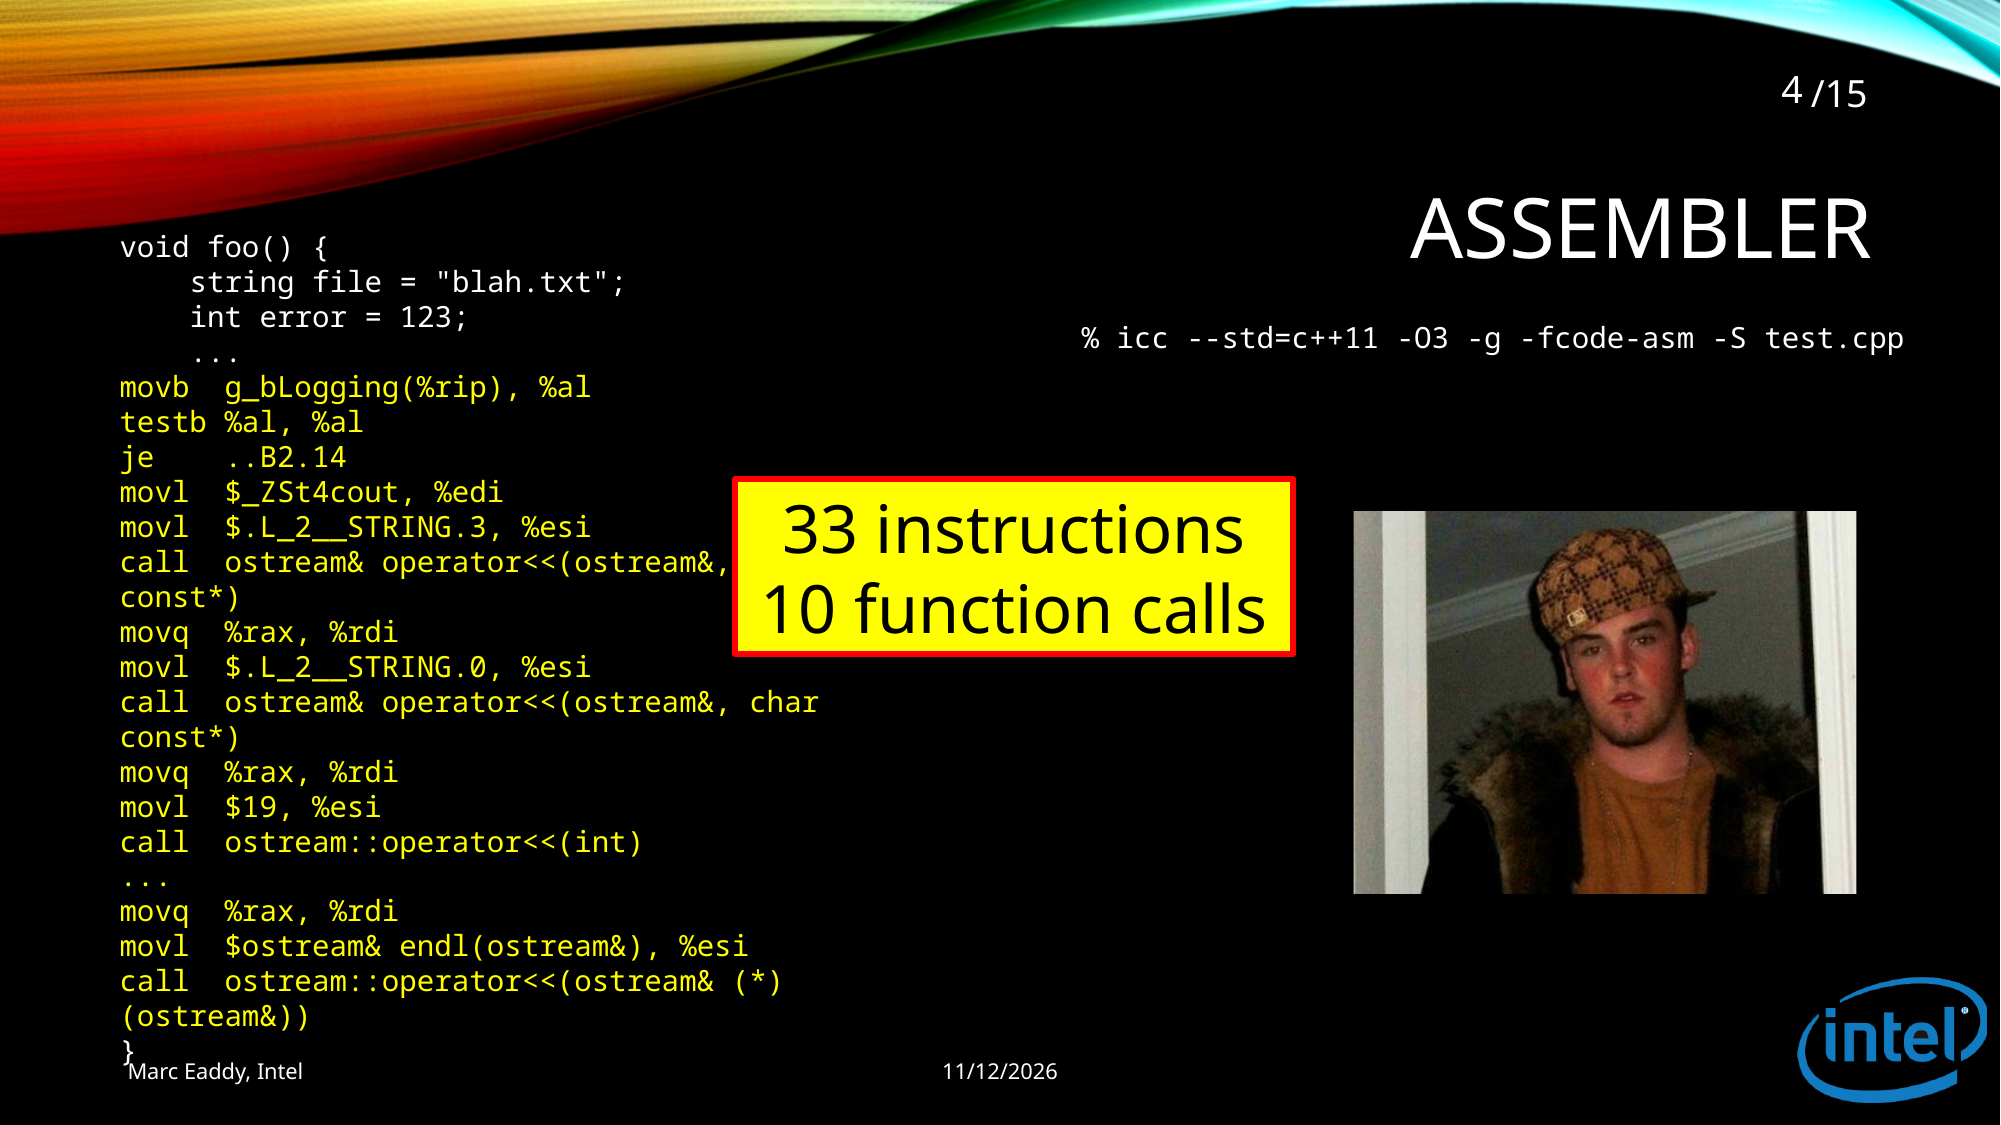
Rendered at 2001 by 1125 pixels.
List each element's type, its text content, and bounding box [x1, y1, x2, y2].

picture [1353, 511, 1857, 894]
text_box % icc --std=c++11 -O3 -g -fcode-asm -S test.cpp [1066, 312, 1919, 362]
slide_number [763, 1042, 1239, 1103]
slide_number 4 [1437, 61, 1818, 122]
picture [0, 0, 2000, 237]
text_box 33 instructions 10 function calls [735, 479, 1294, 654]
list void foo() { string file = "blah.txt"; int error = 123; ... movb g_bLogging(%rip), %al testb %al, %al je ..B2.14 movl $_ZSt4cout, %edi movl $.L_2__STRING.3, %esi call ostream& operator<<(ostream&, char const*) movq %rax, %rdi movl $.L_2__STRING.0, %esi call ostream& operator<<(ostream&, char const*) movq %rax, %rdi movl $19, %esi call ostream::operator<<(int) ... movq %rax, %rdi movl $ostream& endl(ostream&), %esi call ostream::operator<<(ostream& (*)(ostream&)) } [104, 220, 934, 1076]
title ASSEMBLER [474, 125, 1888, 338]
picture [1788, 968, 1987, 1117]
footer Marc Eaddy, Intel [112, 1042, 763, 1103]
